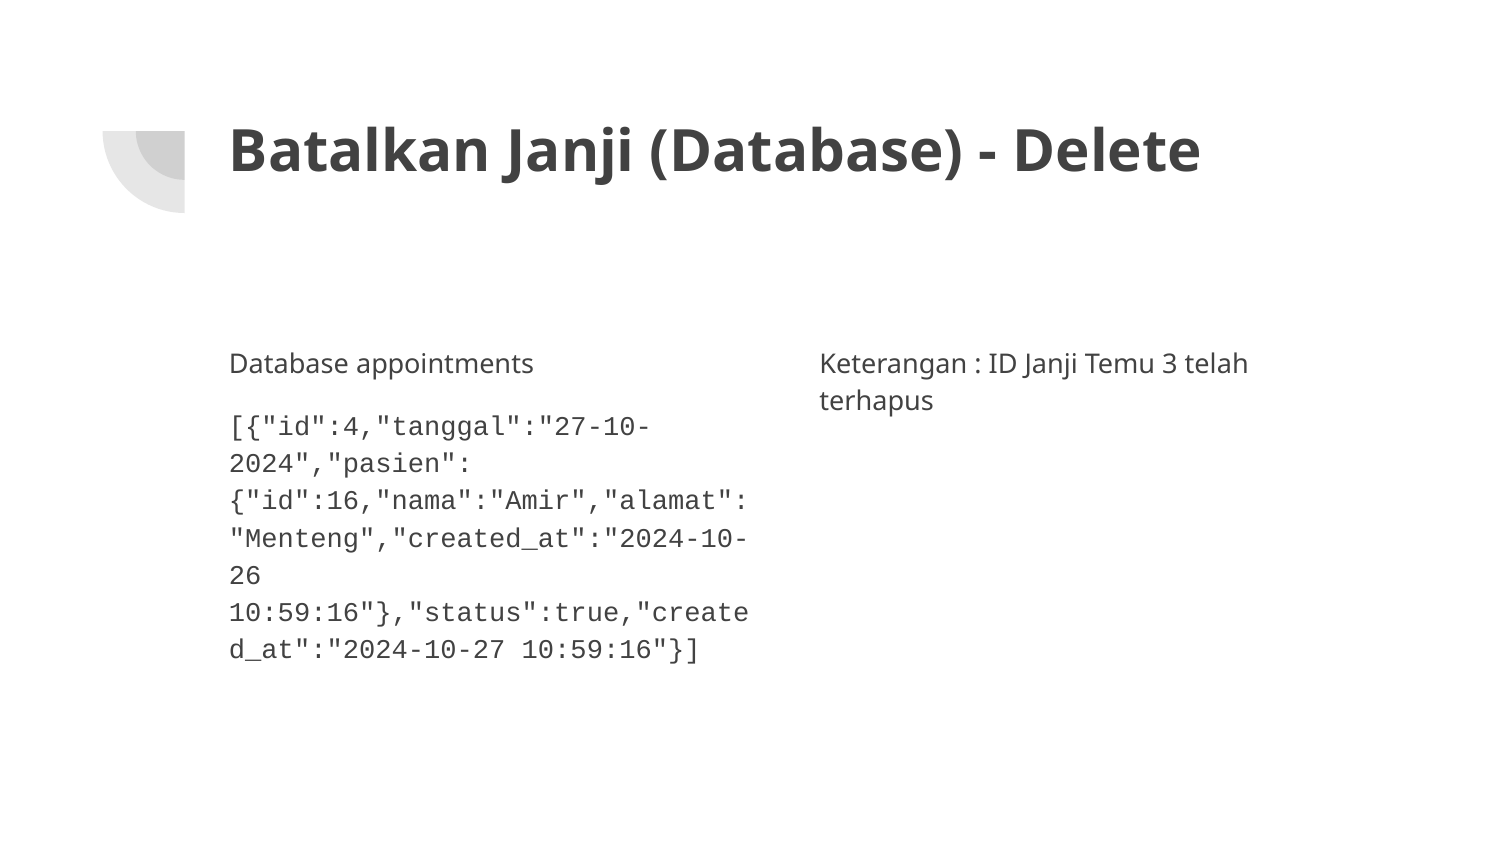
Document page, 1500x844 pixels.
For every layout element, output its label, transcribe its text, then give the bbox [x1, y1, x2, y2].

list Database appointments [{"id":4,"tanggal":"27-10-2024","pasien":{"id":16,"nama":"Amir","alamat":"Menteng","created_at":"2024-10-26 10:59:16"},"status":true,"created_at":"2024-10-27 10:59:16"}] [213, 326, 777, 744]
list Keterangan : ID Janji Temu 3 telah terhapus [804, 326, 1368, 744]
title Batalkan Janji (Database) - Delete [213, 98, 1368, 263]
